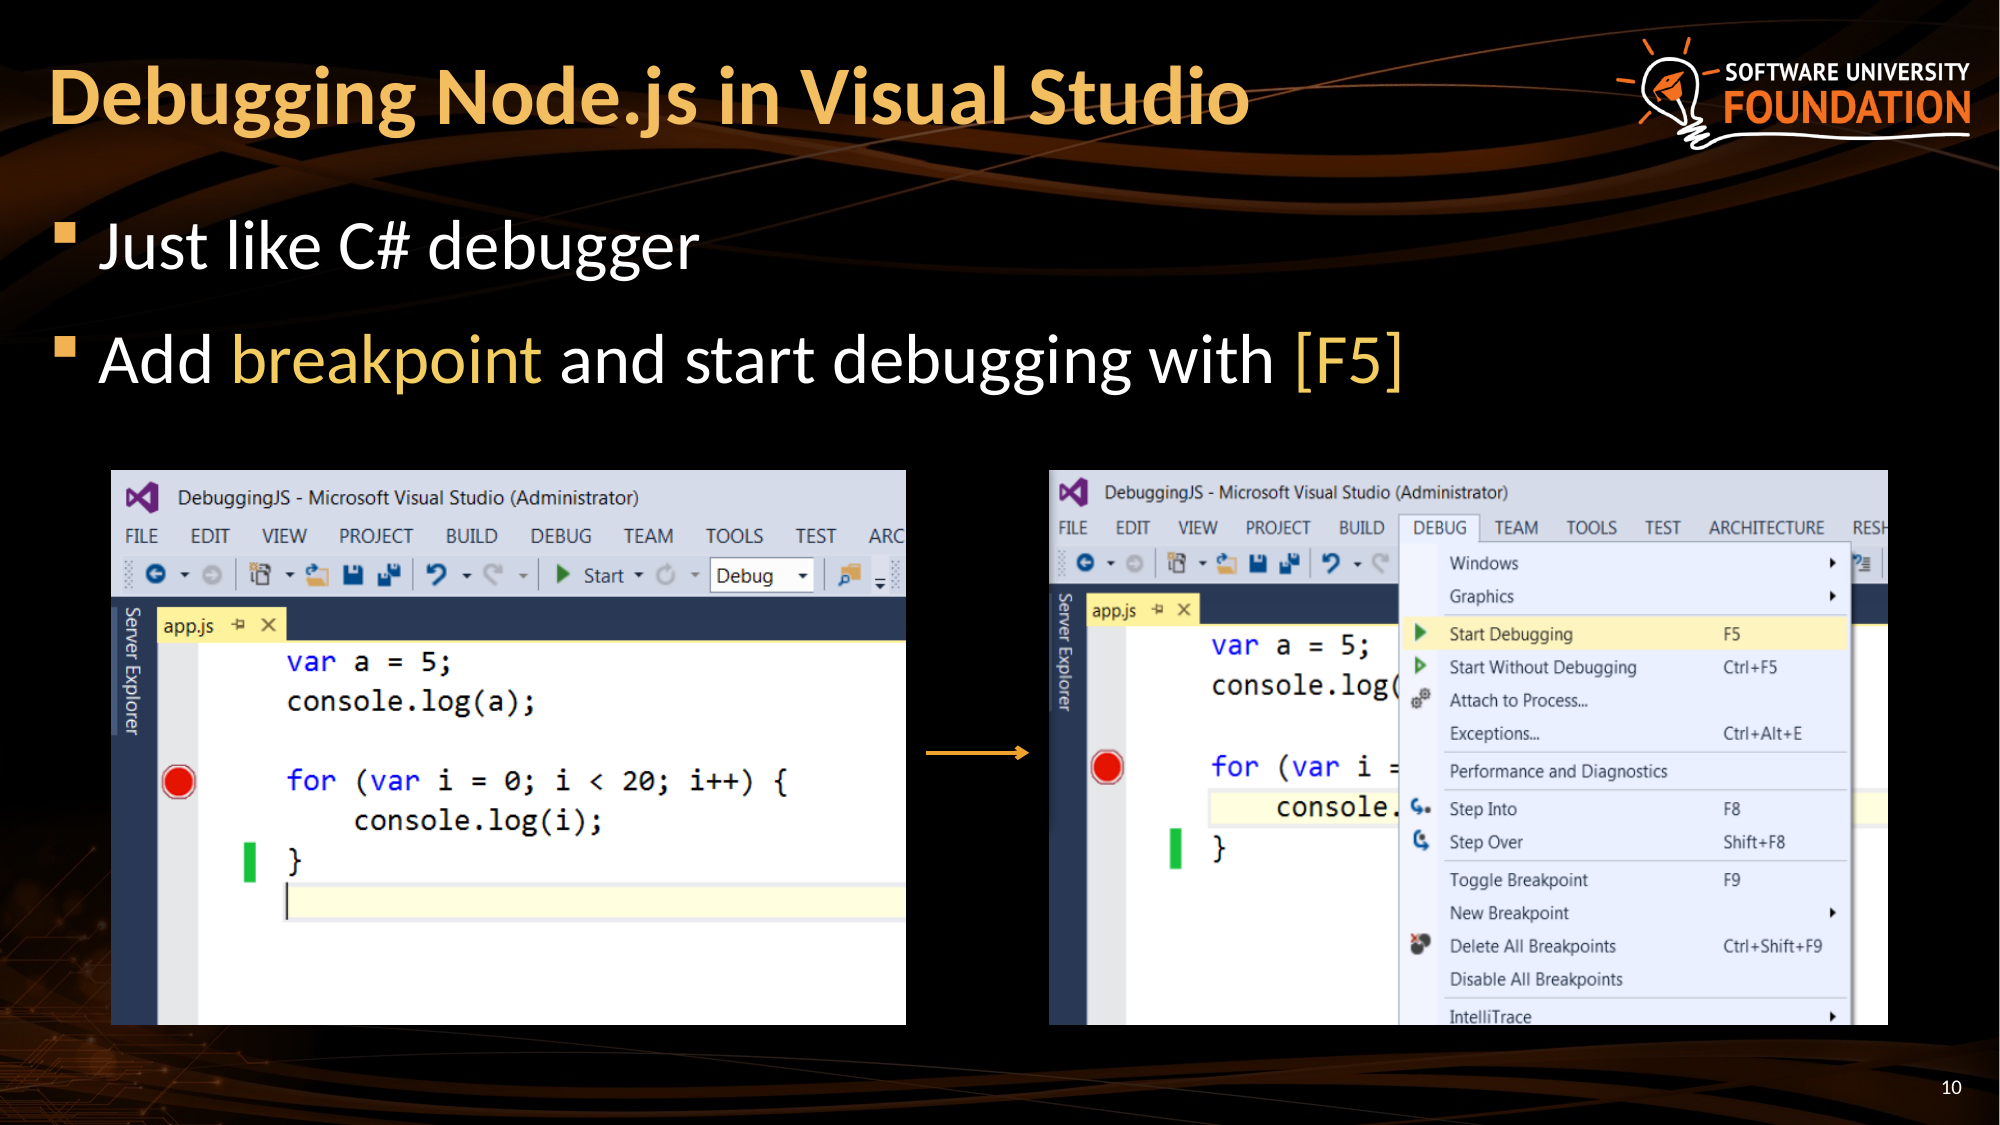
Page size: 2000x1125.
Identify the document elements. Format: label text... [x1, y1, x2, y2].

picture [0, 0, 2000, 1125]
title Debugging Node.js in Visual Studio [30, 6, 1602, 189]
list Just like C# debugger Add breakpoint and start debugging with [F5] [31, 188, 1968, 1103]
